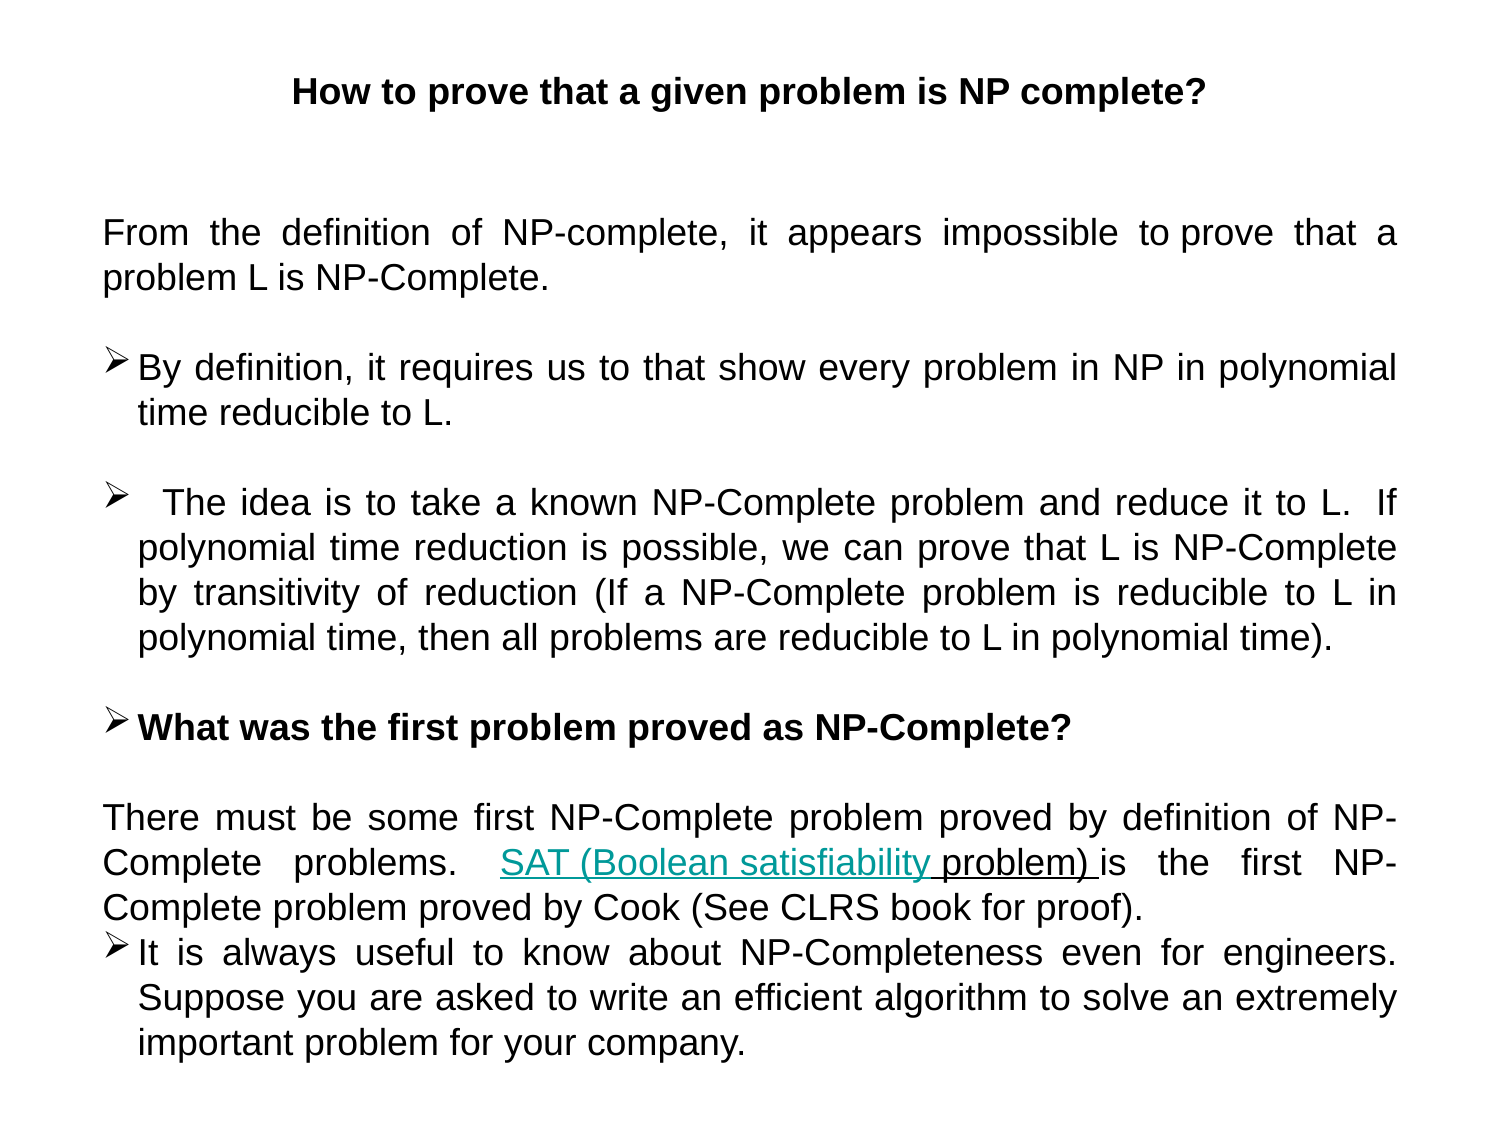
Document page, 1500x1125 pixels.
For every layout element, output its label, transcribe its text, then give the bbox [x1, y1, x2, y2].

text_box From the definition of NP-complete, it appears impossible to prove that a problem L is NP-Complete. By definition, it requires us to that show every problem in NP in polynomial time reducible to L. The idea is to take a known NP-Complete problem and reduce it to L. If polynomial time reduction is possible, we can prove that L is NP-Complete by transitivity of reduction (If a NP-Complete problem is reducible to L in polynomial time, then all problems are reducible to L in polynomial time). What was the first problem proved as NP-Complete? There must be some first NP-Complete problem proved by definition of NP-Complete problems. SAT (Boolean satisfiability problem) is the first NP-Complete problem proved by Cook (See CLRS book for proof). It is always useful to know about NP-Completeness even for engineers. Suppose you are asked to write an efficient algorithm to solve an extremely important problem for your company. [87, 110, 1413, 1115]
title How to prove that a given problem is NP complete? [74, 62, 1426, 118]
